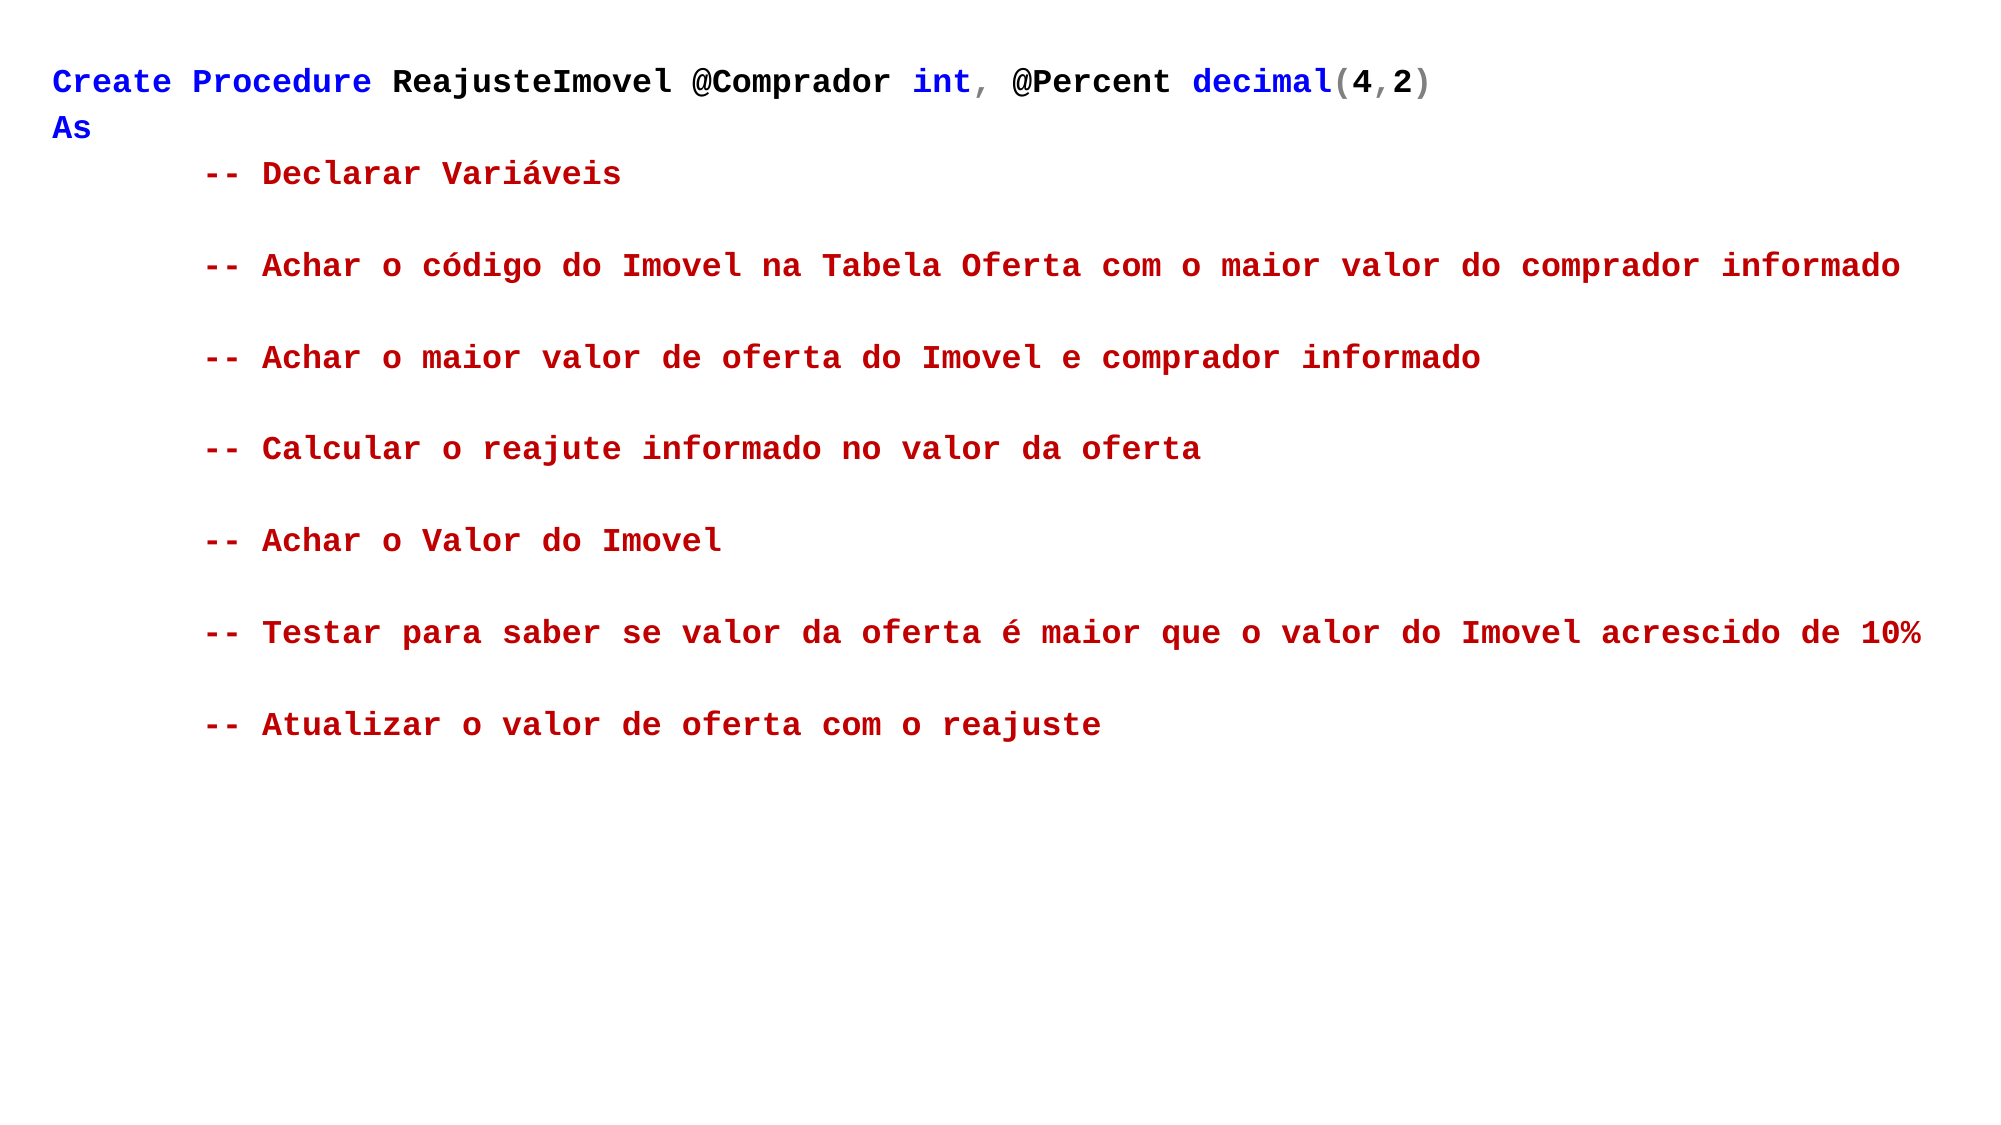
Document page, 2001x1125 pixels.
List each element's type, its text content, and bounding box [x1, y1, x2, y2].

text_box Create Procedure ReajusteImovel @Comprador int, @Percent decimal(4,2) As -- Declarar Variáveis -- Achar o código do Imovel na Tabela Oferta com o maior valor do comprador informado -- Achar o maior valor de oferta do Imovel e comprador informado -- Calcular o reajute informado no valor da oferta -- Achar o Valor do Imovel -- Testar para saber se valor da oferta é maior que o valor do Imovel acrescido de 10% -- Atualizar o valor de oferta com o reajuste [0, 46, 2000, 796]
